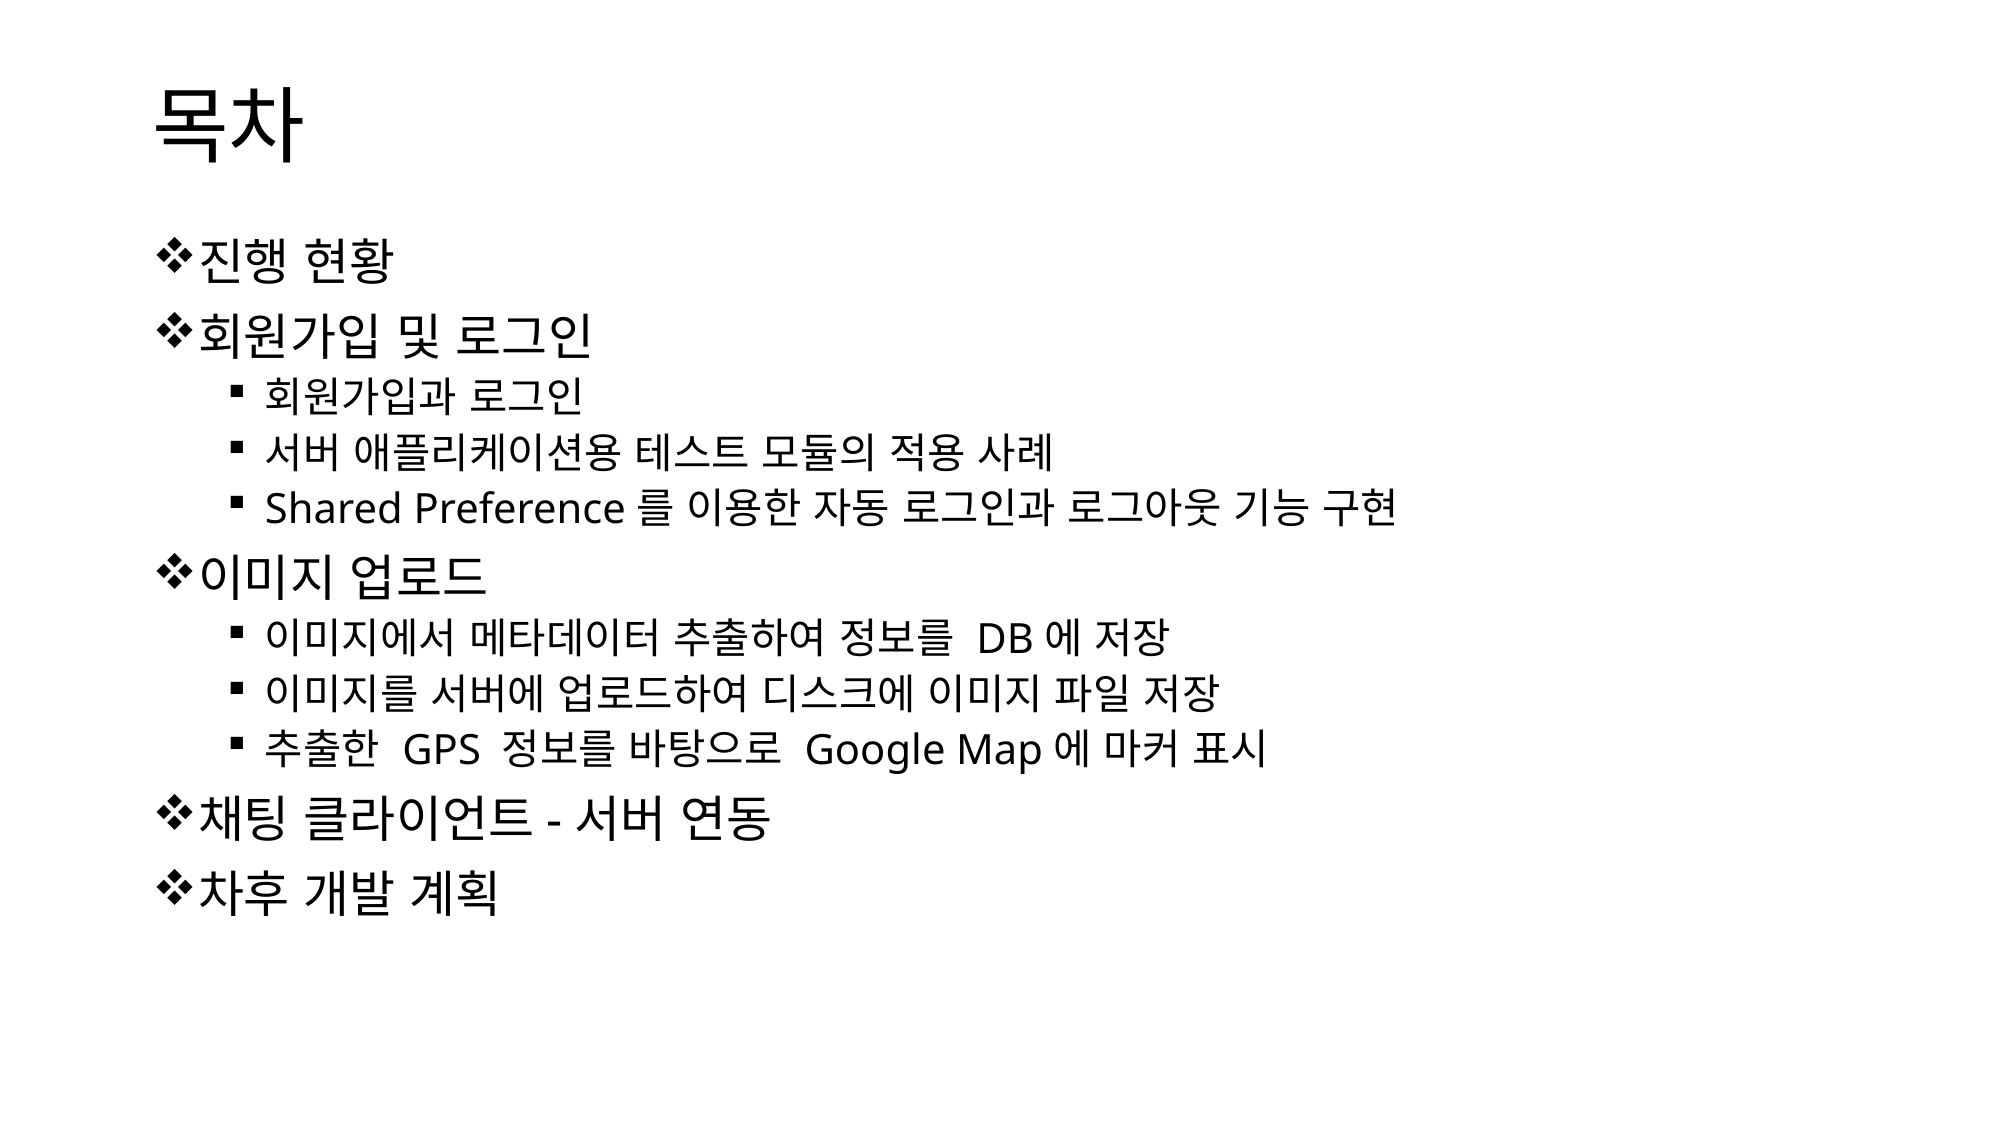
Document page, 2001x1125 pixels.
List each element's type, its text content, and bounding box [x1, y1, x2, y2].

list 진행 현황 회원가입 및 로그인 회원가입과 로그인 서버 애플리케이션용 테스트 모듈의 적용 사례 Shared Preference를 이용한 자동 로그인과 로그아웃 기능 구현 이미지 업로드 이미지에서 메타데이터 추출하여 정보를 DB에 저장 이미지를 서버에 업로드하여 디스크에 이미지 파일 저장 추출한 GPS 정보를 바탕으로 Google Map에 마커 표시 채팅 클라이언트-서버 연동 차후 개발 계획 [137, 229, 1863, 944]
title 목차 [137, 59, 1863, 200]
